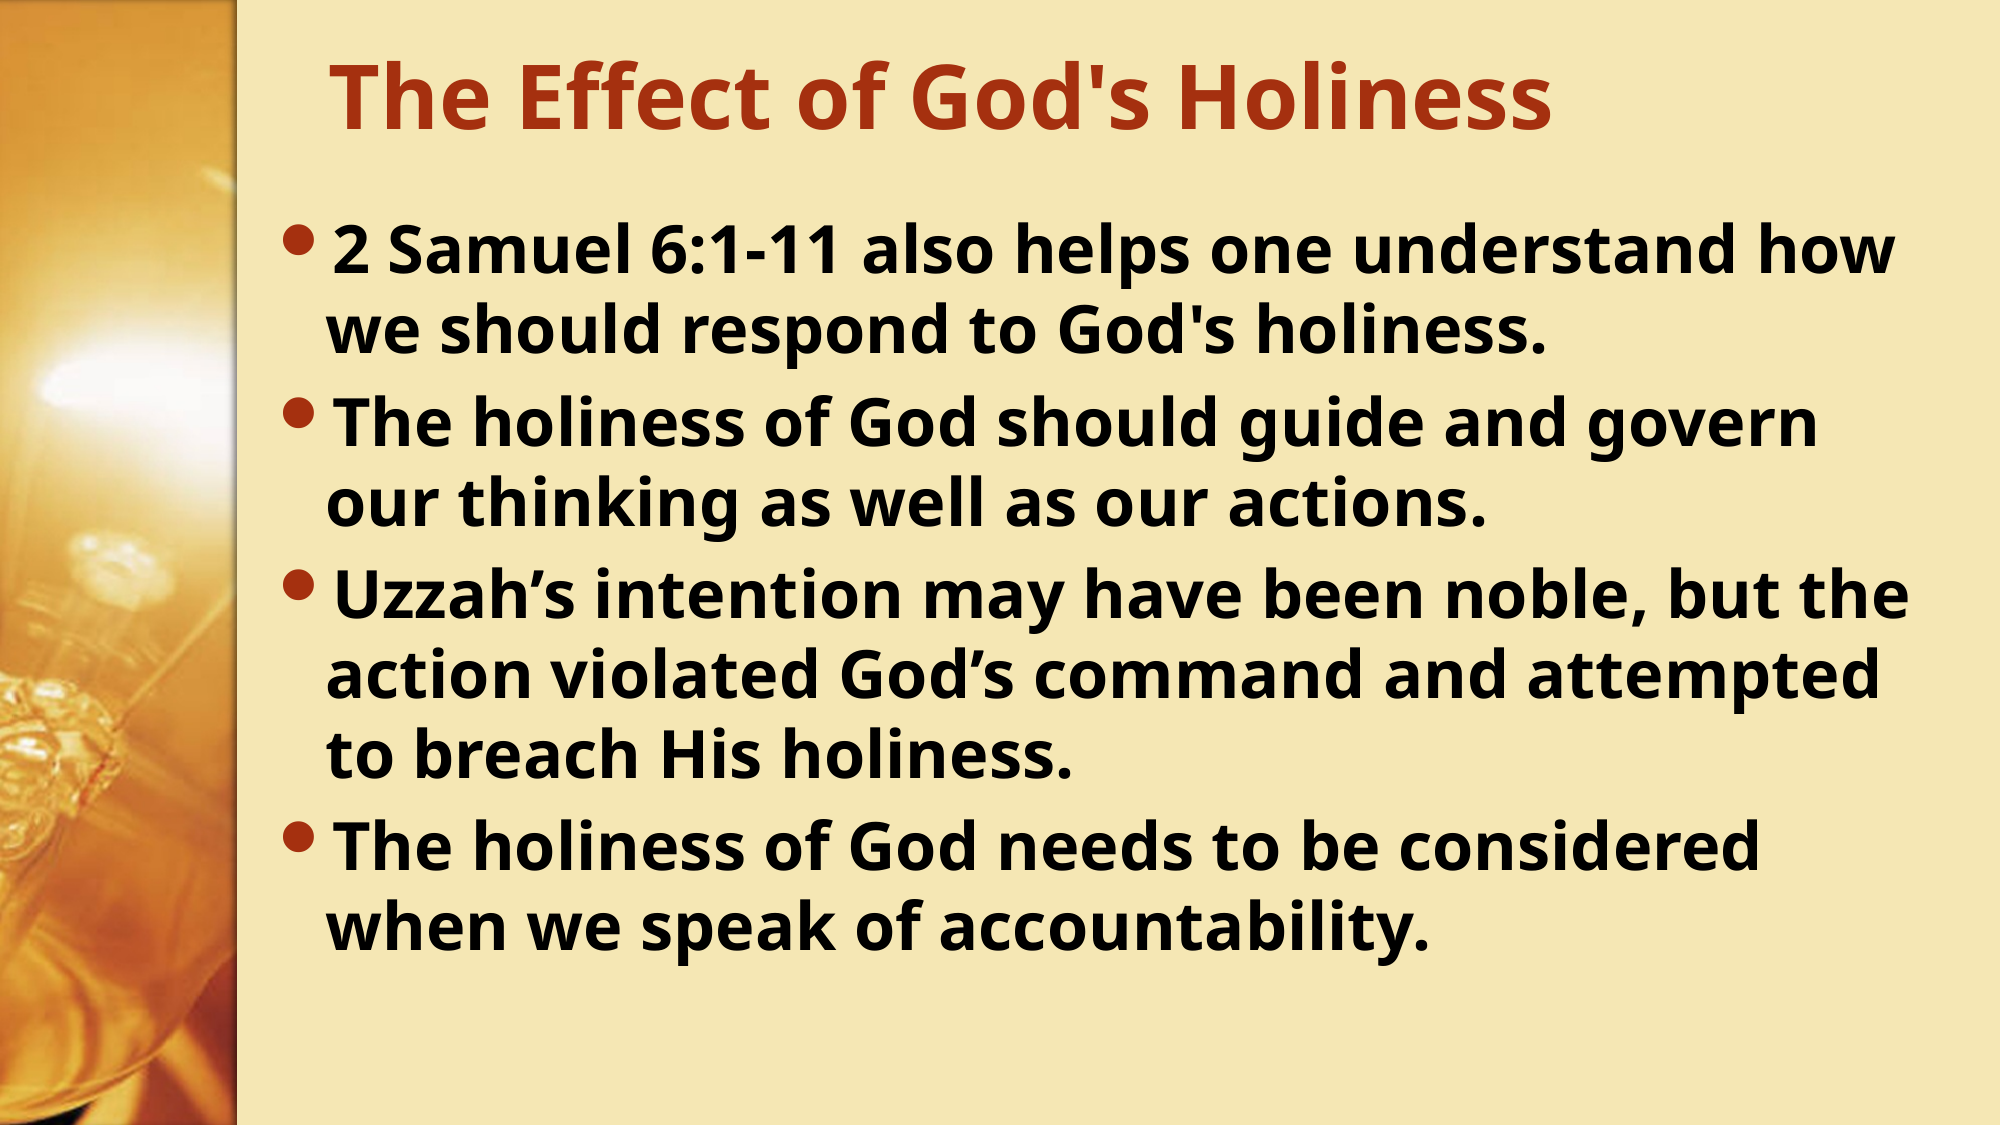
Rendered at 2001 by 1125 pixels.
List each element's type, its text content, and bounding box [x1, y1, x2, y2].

list 2 Samuel 6:1-11 also helps one understand how we should respond to God's holiness. The holiness of God should guide and govern our thinking as well as our actions. Uzzah’s intention may have been noble, but the action violated God’s command and attempted to breach His holiness. The holiness of God needs to be considered when we speak of accountability. [250, 199, 1954, 1113]
picture [0, 0, 237, 1125]
title The Effect of God's Holiness [313, 0, 1954, 188]
